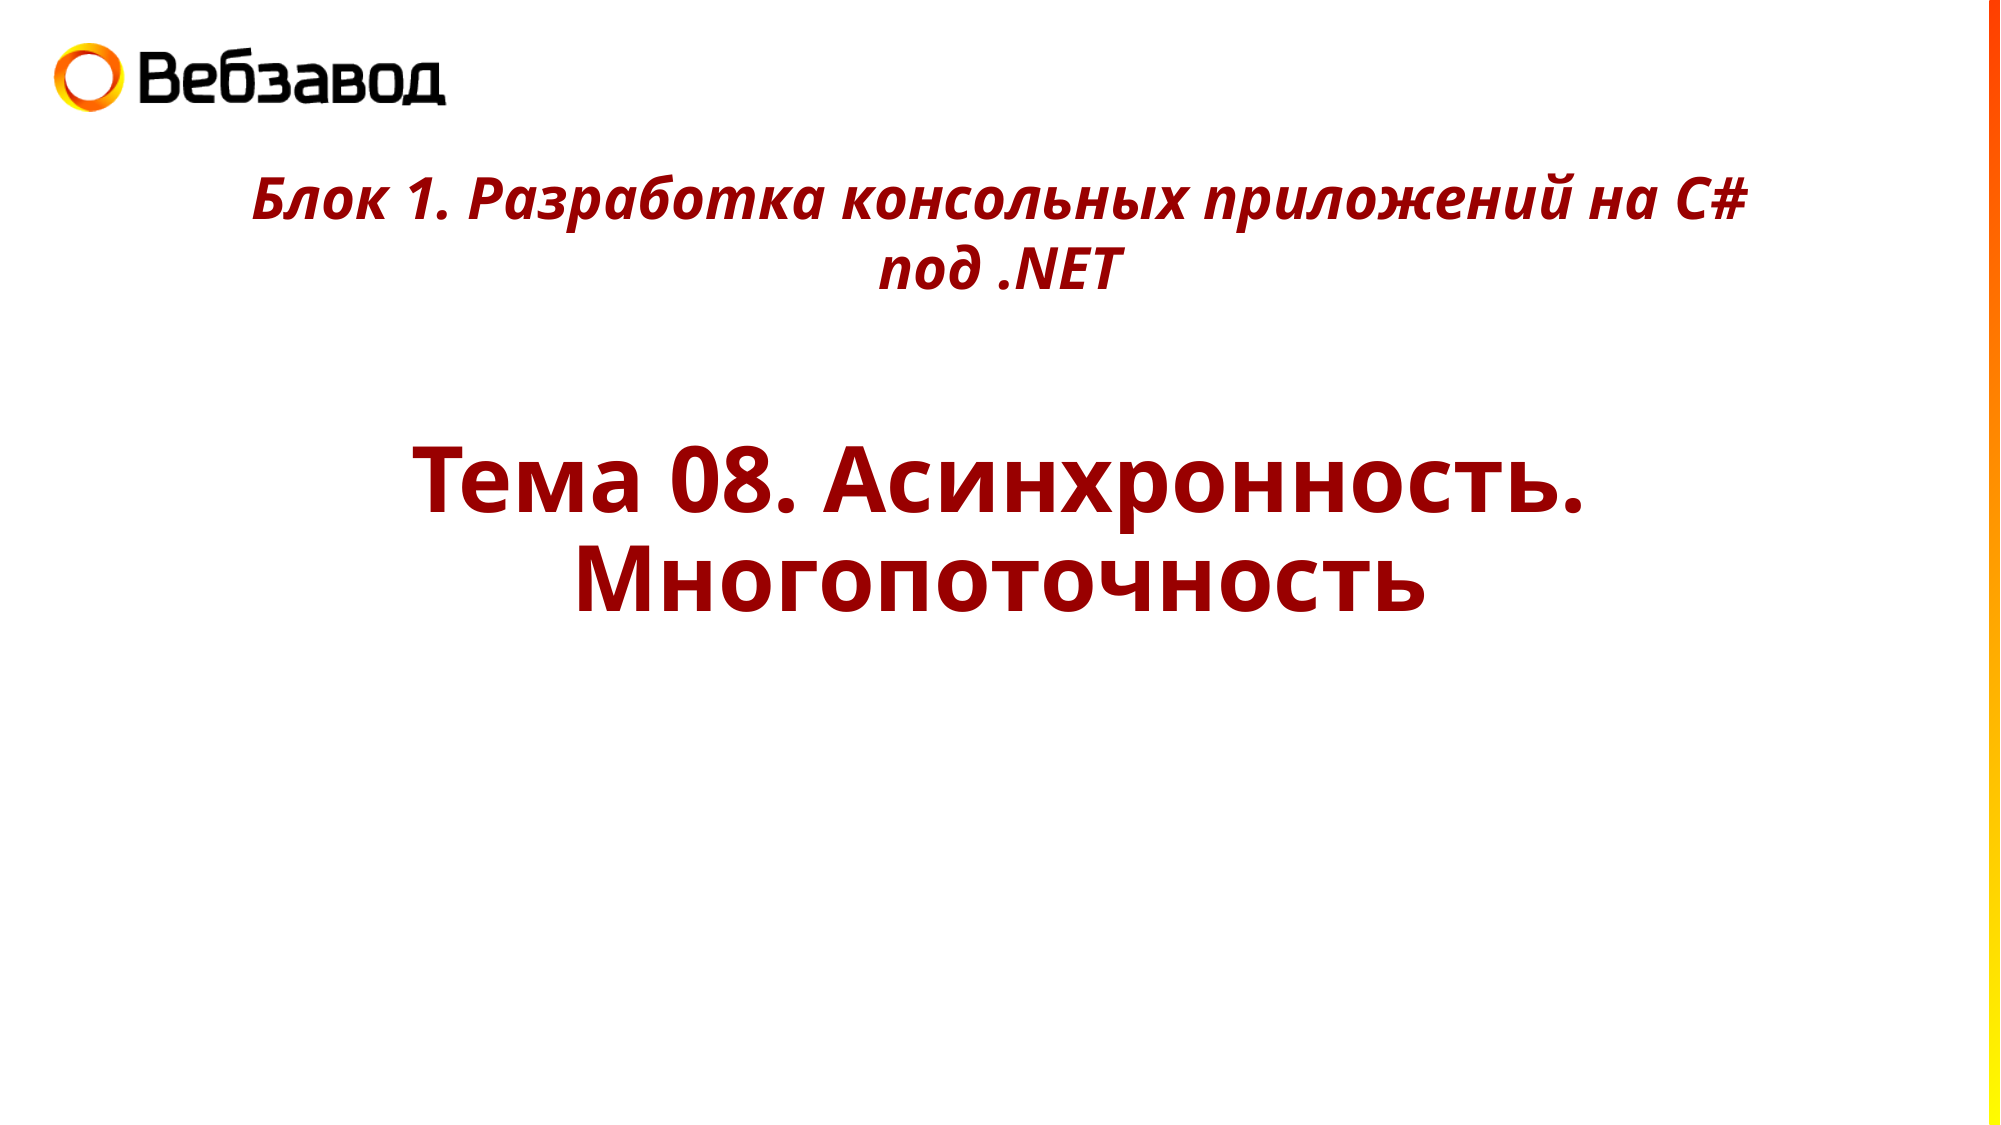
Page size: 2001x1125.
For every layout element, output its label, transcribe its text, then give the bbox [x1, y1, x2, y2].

picture [53, 43, 447, 112]
text_box Блок 1. Разработка консольных приложений на C# под .NET [198, 153, 1802, 309]
title Тема 08. Асинхронность. Многопоточность [249, 316, 1750, 749]
